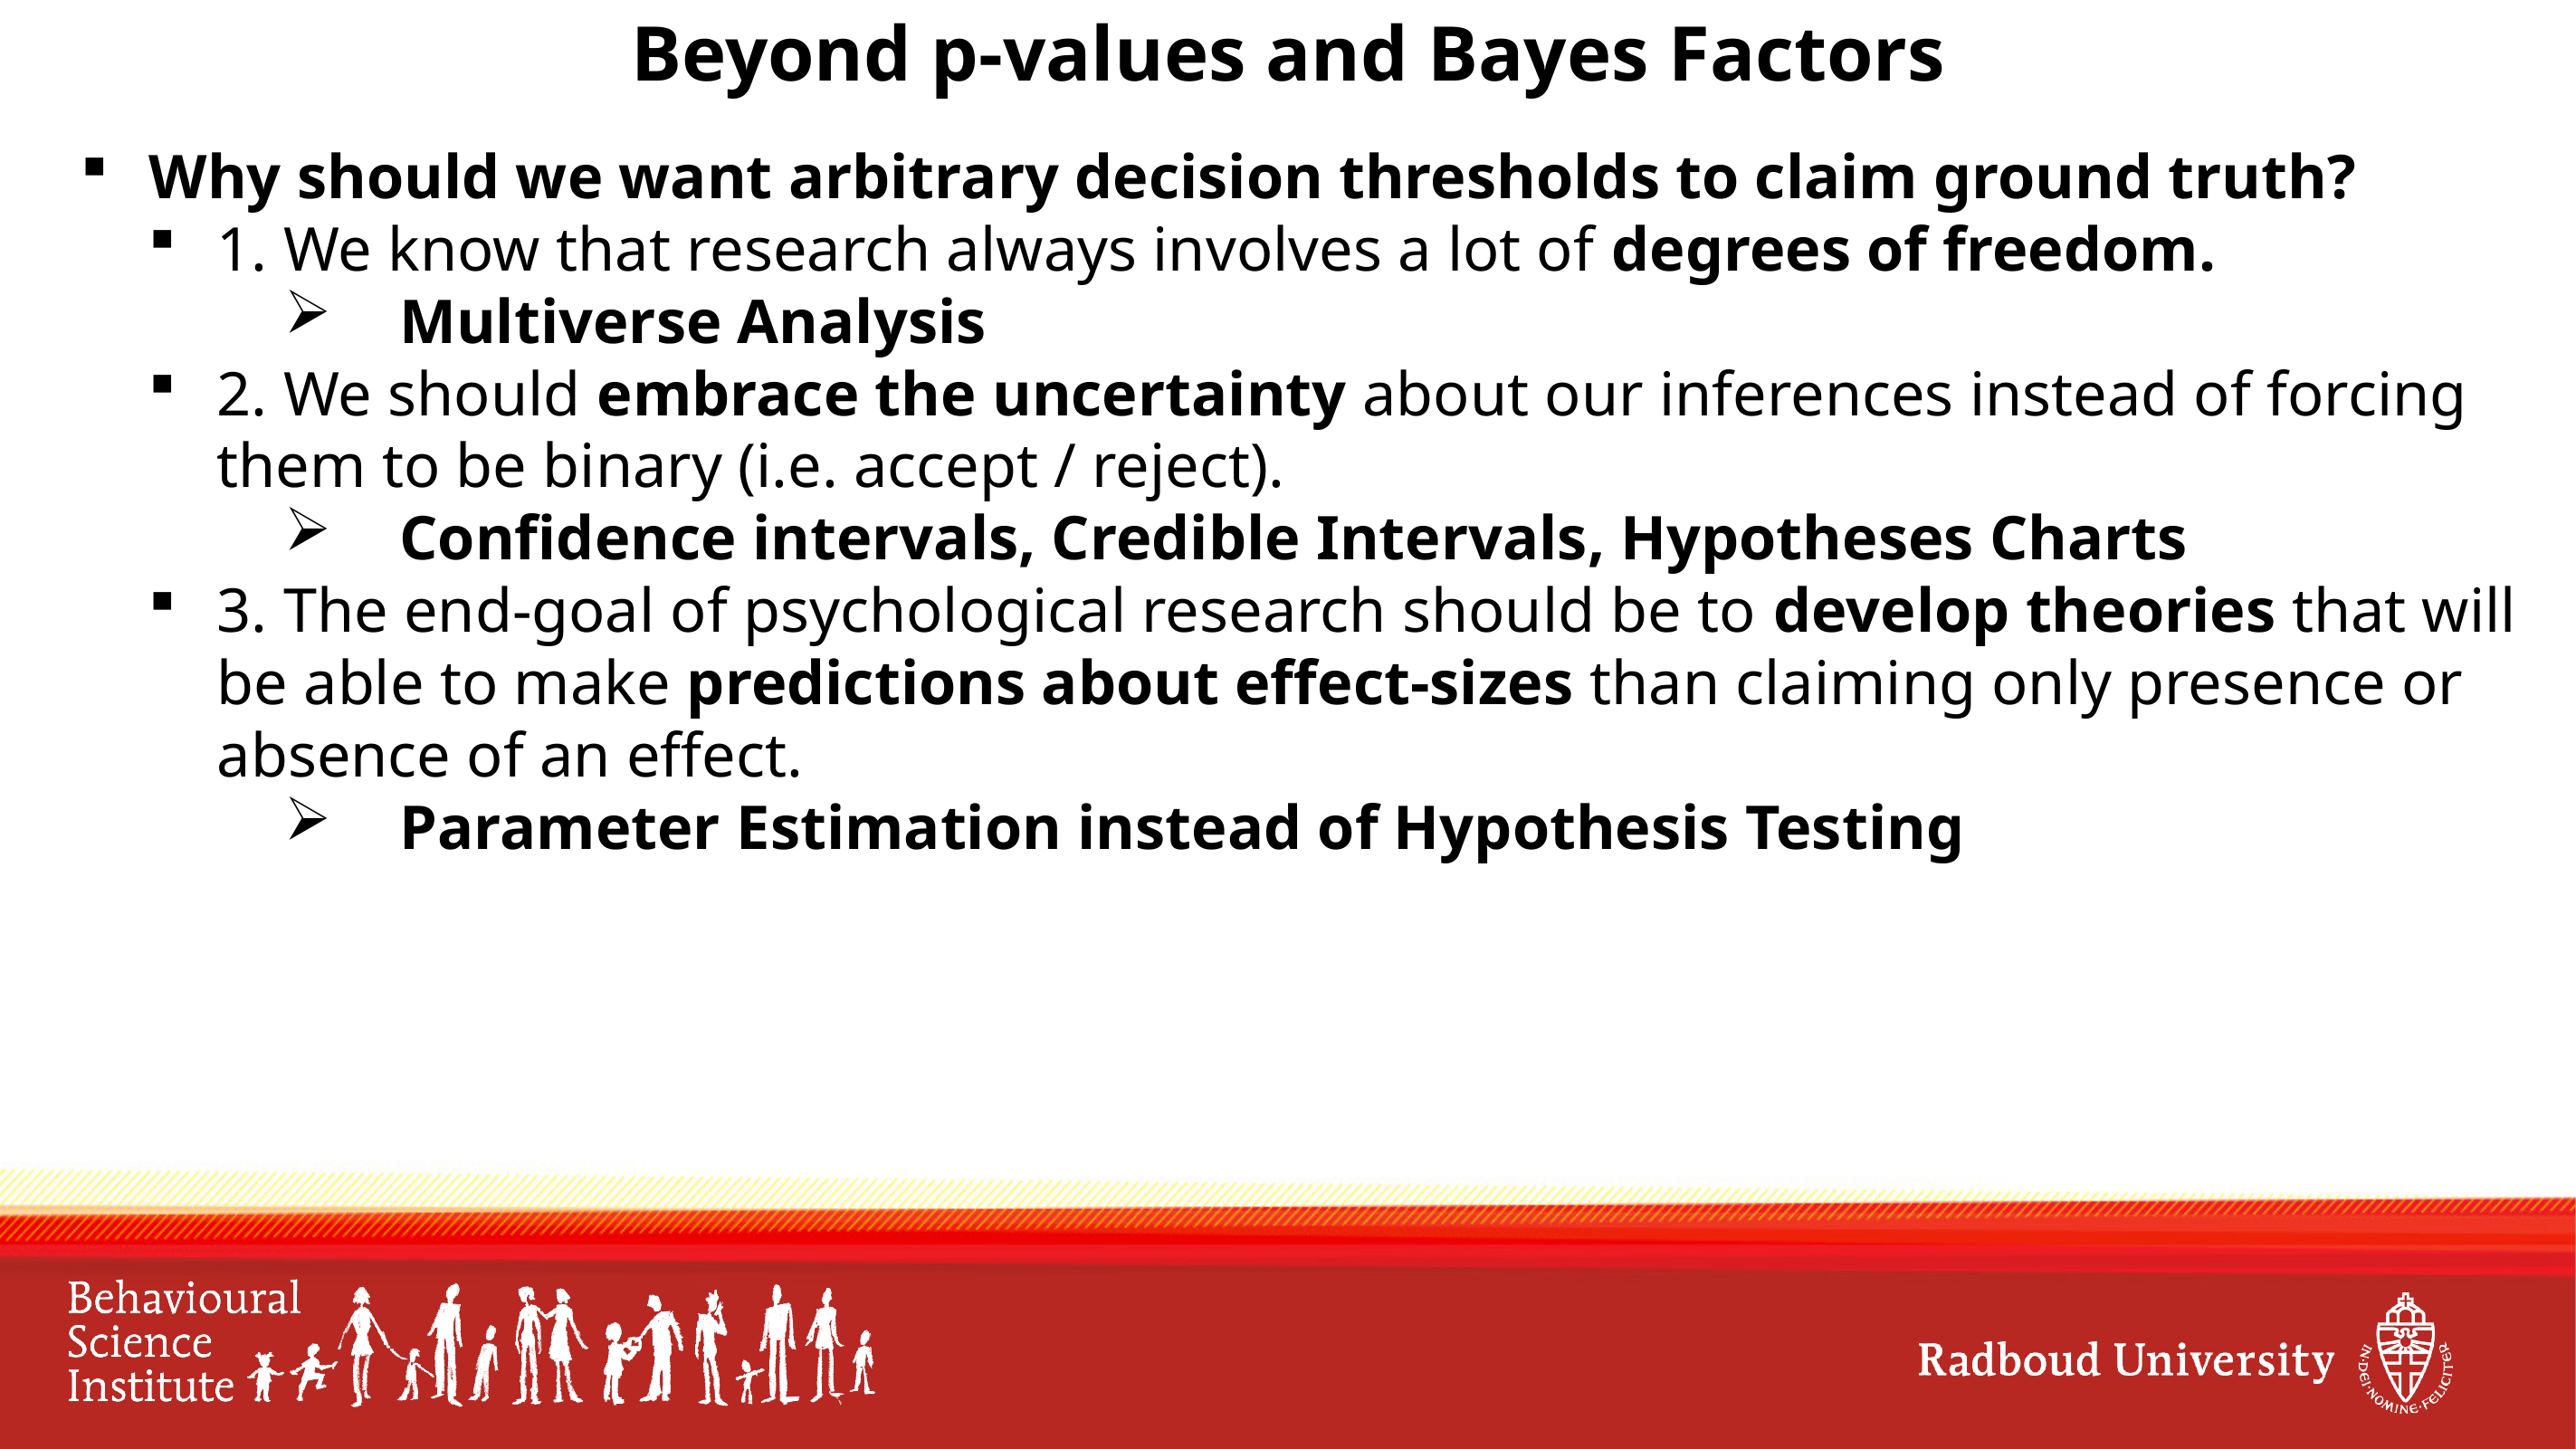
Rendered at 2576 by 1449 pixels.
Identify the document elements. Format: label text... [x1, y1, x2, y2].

text_box Why should we want arbitrary decision thresholds to claim ground truth? 1. We know that research always involves a lot of degrees of freedom. Multiverse Analysis 2. We should embrace the uncertainty about our inferences instead of forcing them to be binary (i.e. accept / reject). Confidence intervals, Credible Intervals, Hypotheses Charts 3. The end-goal of psychological research should be to develop theories that will be able to make predictions about effect-sizes than claiming only presence or absence of an effect. Parameter Estimation instead of Hypothesis Testing [0, 131, 2576, 869]
title Beyond p-values and Bayes Factors [0, 0, 2576, 131]
picture [0, 869, 2576, 1449]
